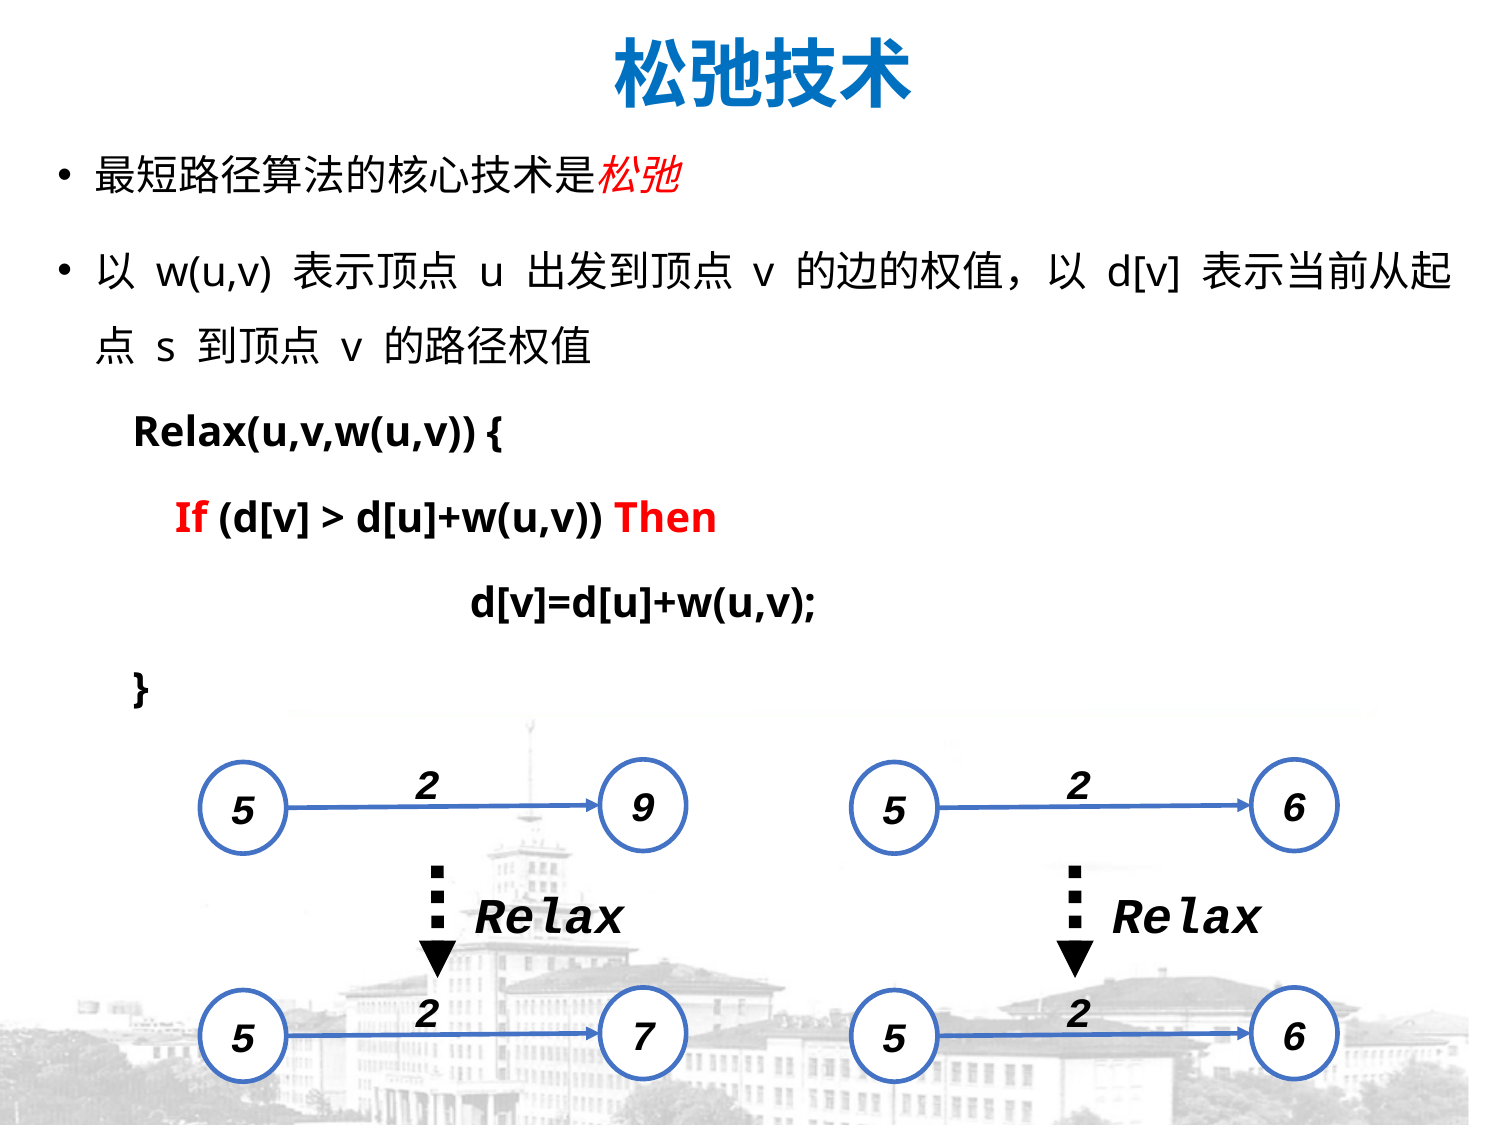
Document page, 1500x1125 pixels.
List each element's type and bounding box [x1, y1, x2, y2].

text_box [851, 749, 1338, 1082]
text_box [0, 1, 1500, 1125]
text_box [199, 749, 687, 1082]
